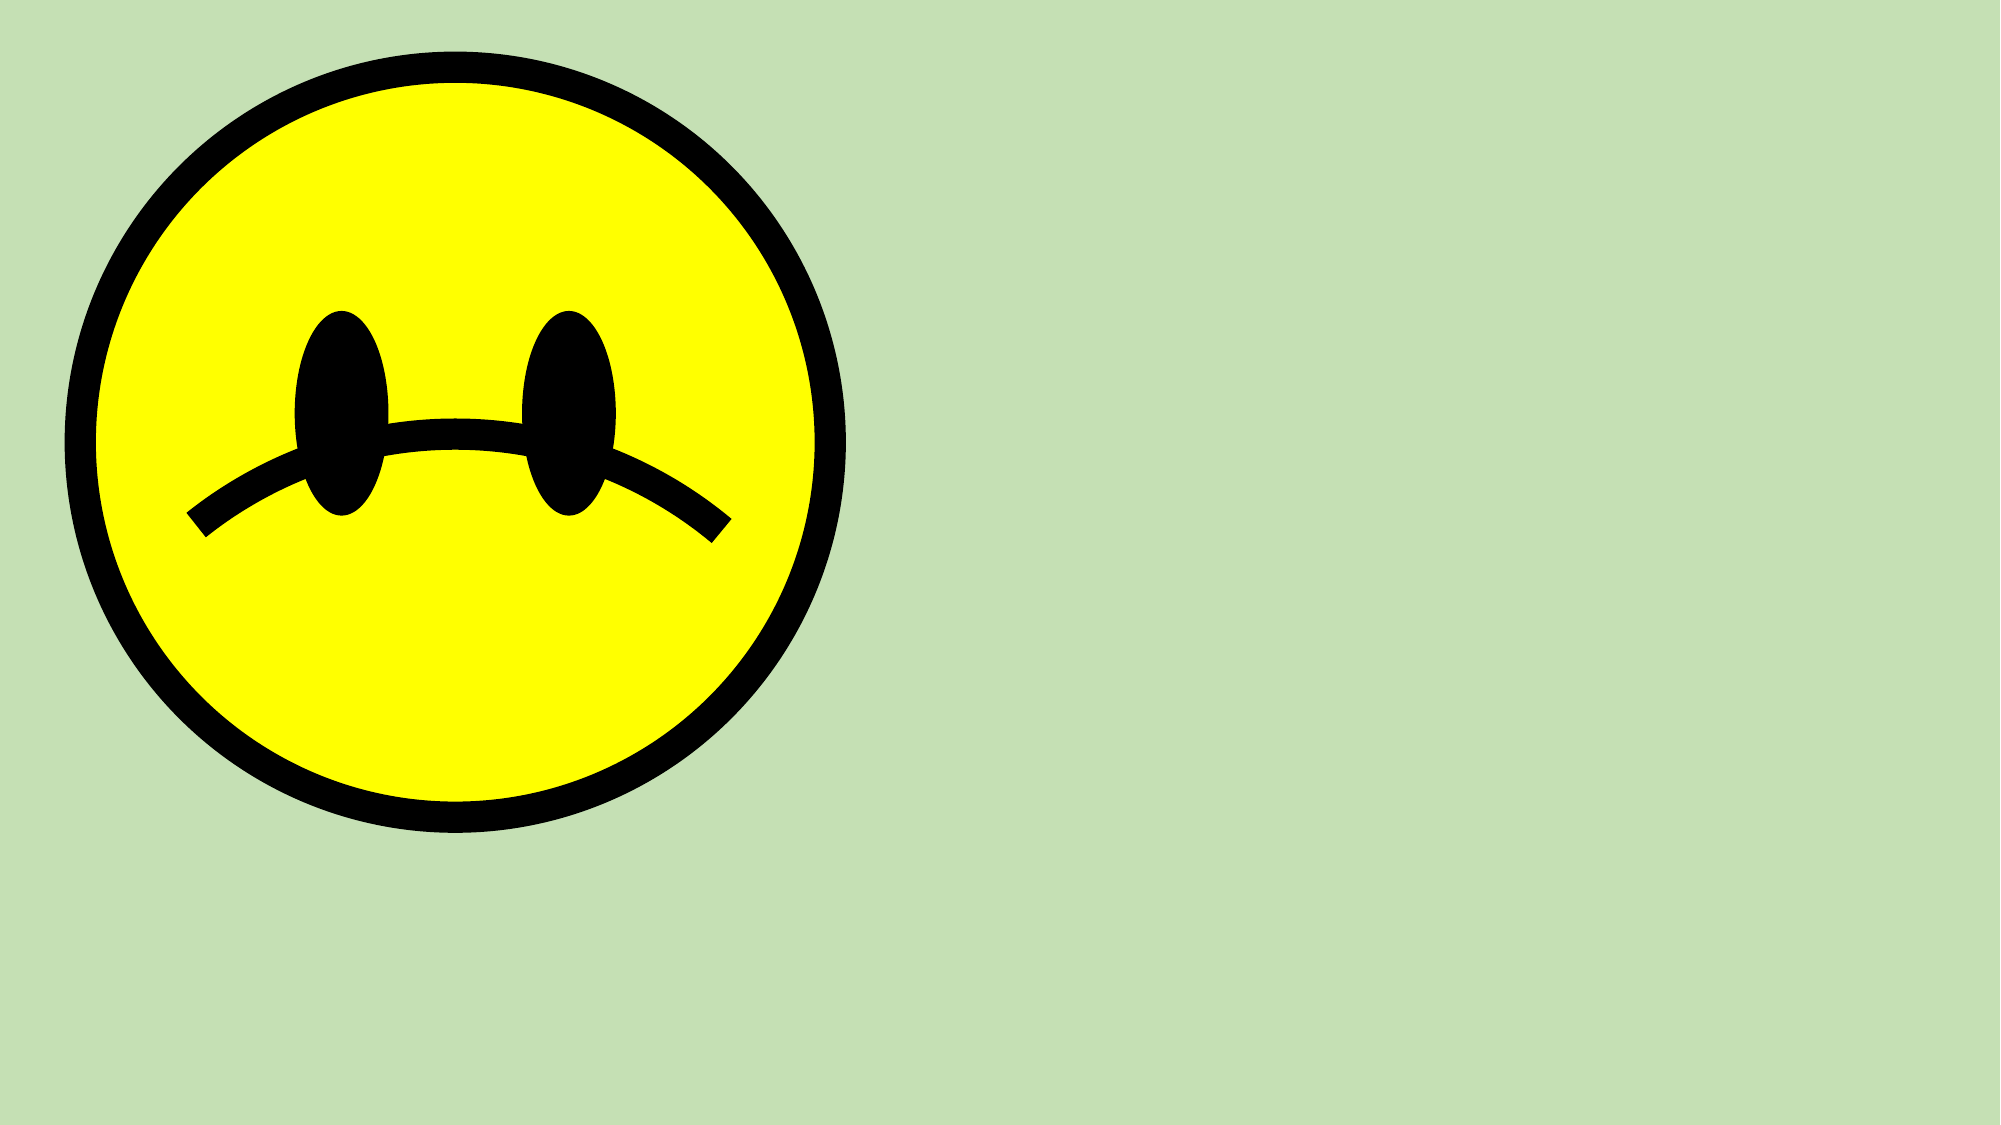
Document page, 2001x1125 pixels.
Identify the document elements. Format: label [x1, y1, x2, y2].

text_box [35, 67, 875, 1125]
